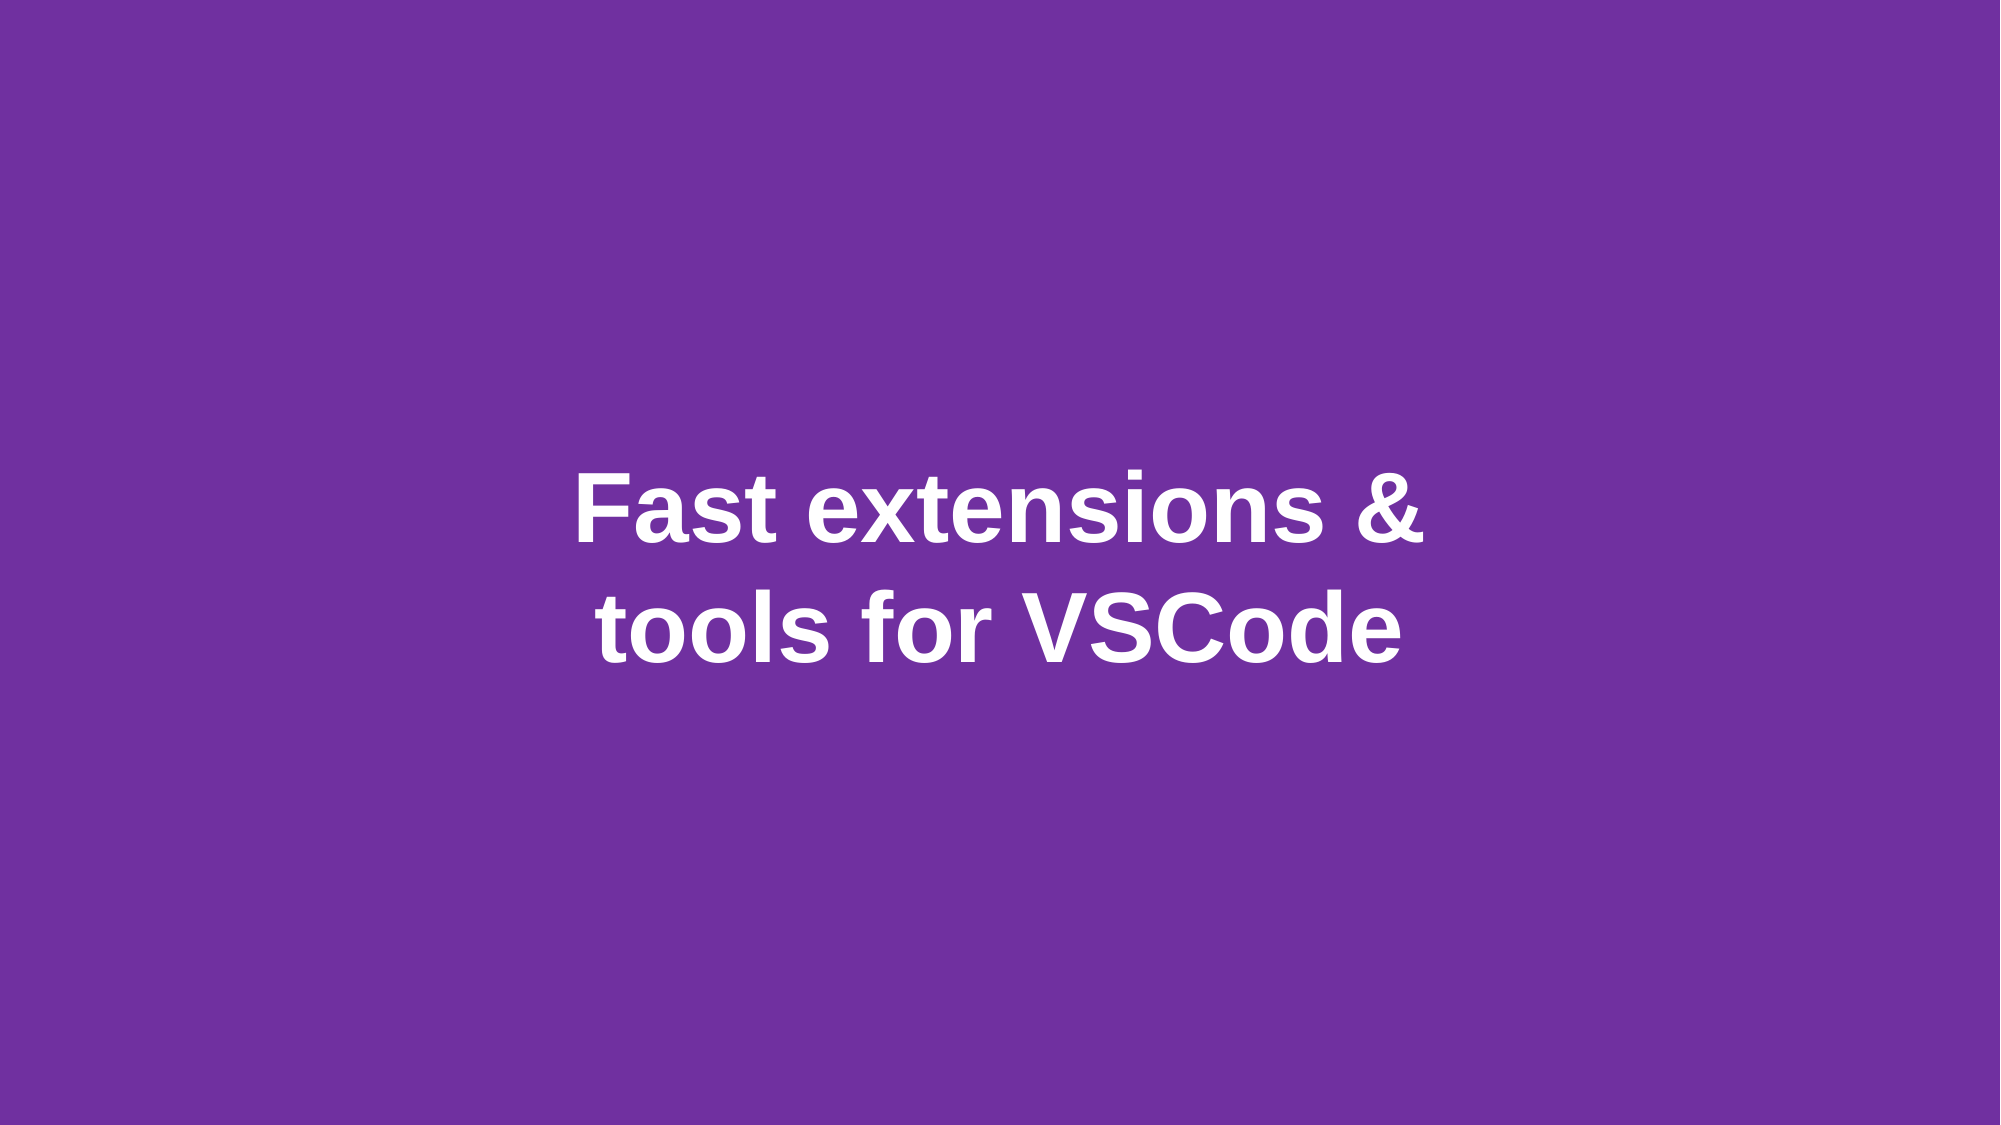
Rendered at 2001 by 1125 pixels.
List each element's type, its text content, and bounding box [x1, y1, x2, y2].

text_box Fast extensions & tools for VSCode [554, 449, 1446, 675]
